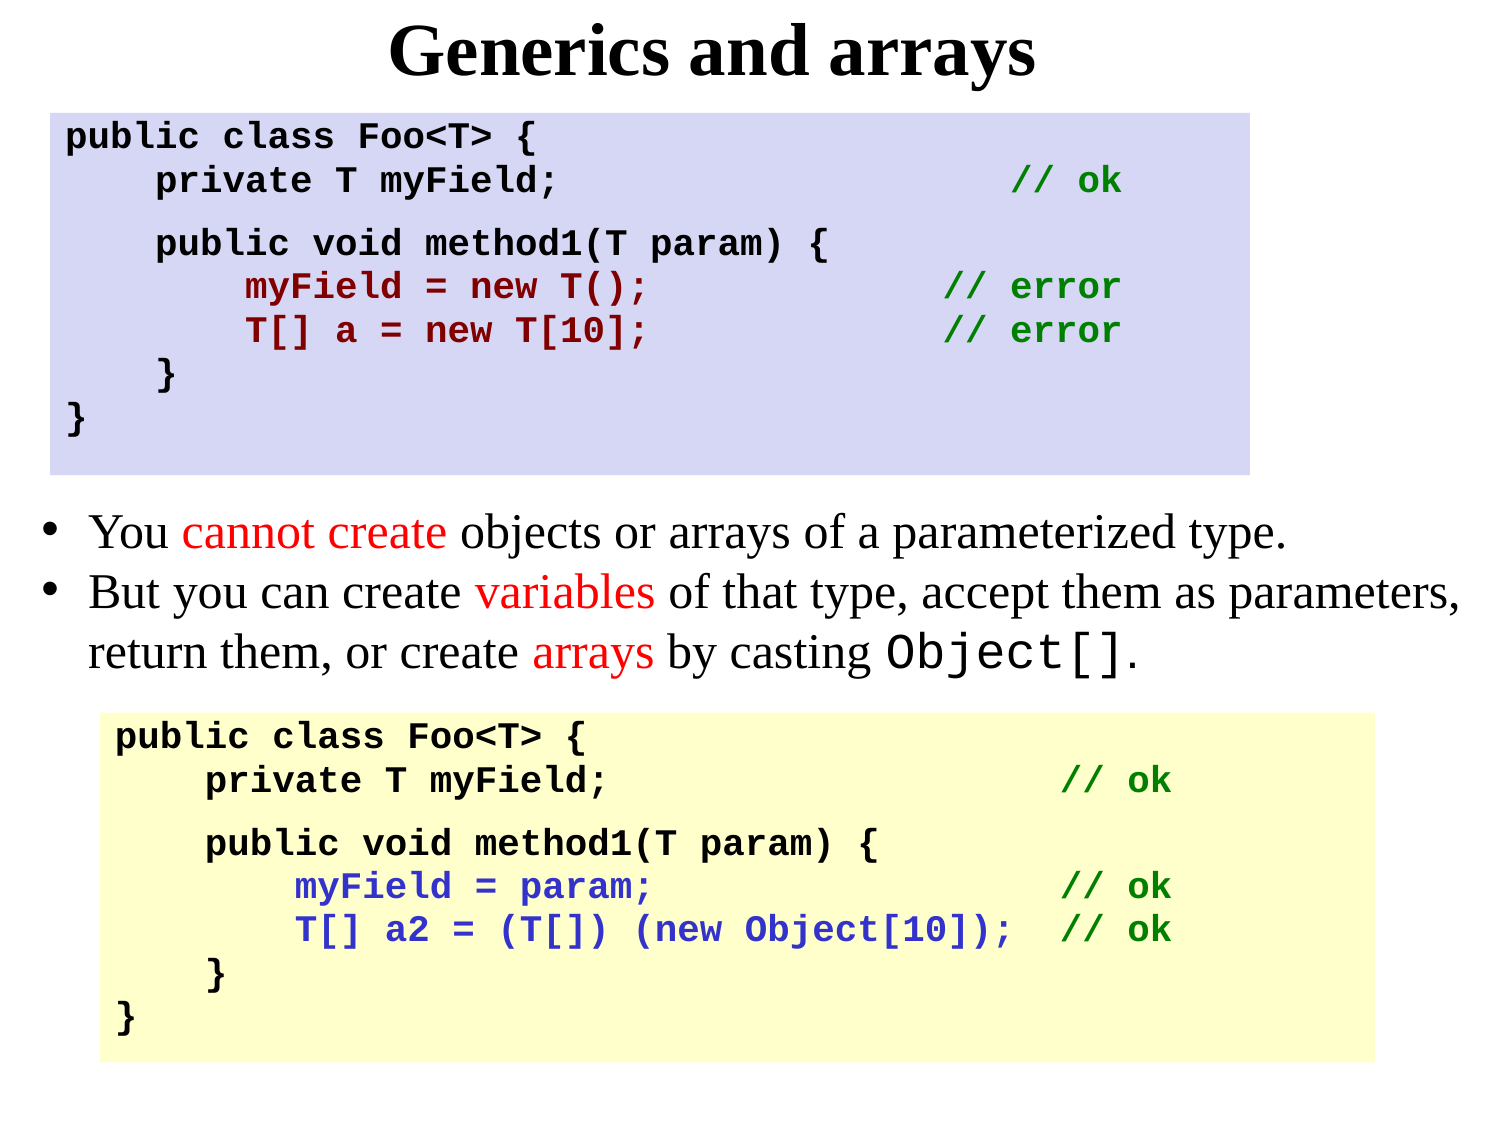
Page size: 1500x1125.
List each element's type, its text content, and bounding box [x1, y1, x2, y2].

text_box You cannot create objects or arrays of a parameterized type. But you can create variables of that type, accept them as parameters, return them, or create arrays by casting Object[]. [26, 491, 1500, 686]
list public class Foo<T> { private T myField; // ok public void method1(T param) { myField = new T(); // error T[] a = new T[10]; // error } } [50, 112, 1250, 476]
title Generics and arrays [75, 3, 1350, 88]
text_box public class Foo<T> { private T myField; // ok public void method1(T param) { myField = param; // ok T[] a2 = (T[]) (new Object[10]); // ok } } [99, 712, 1375, 1063]
